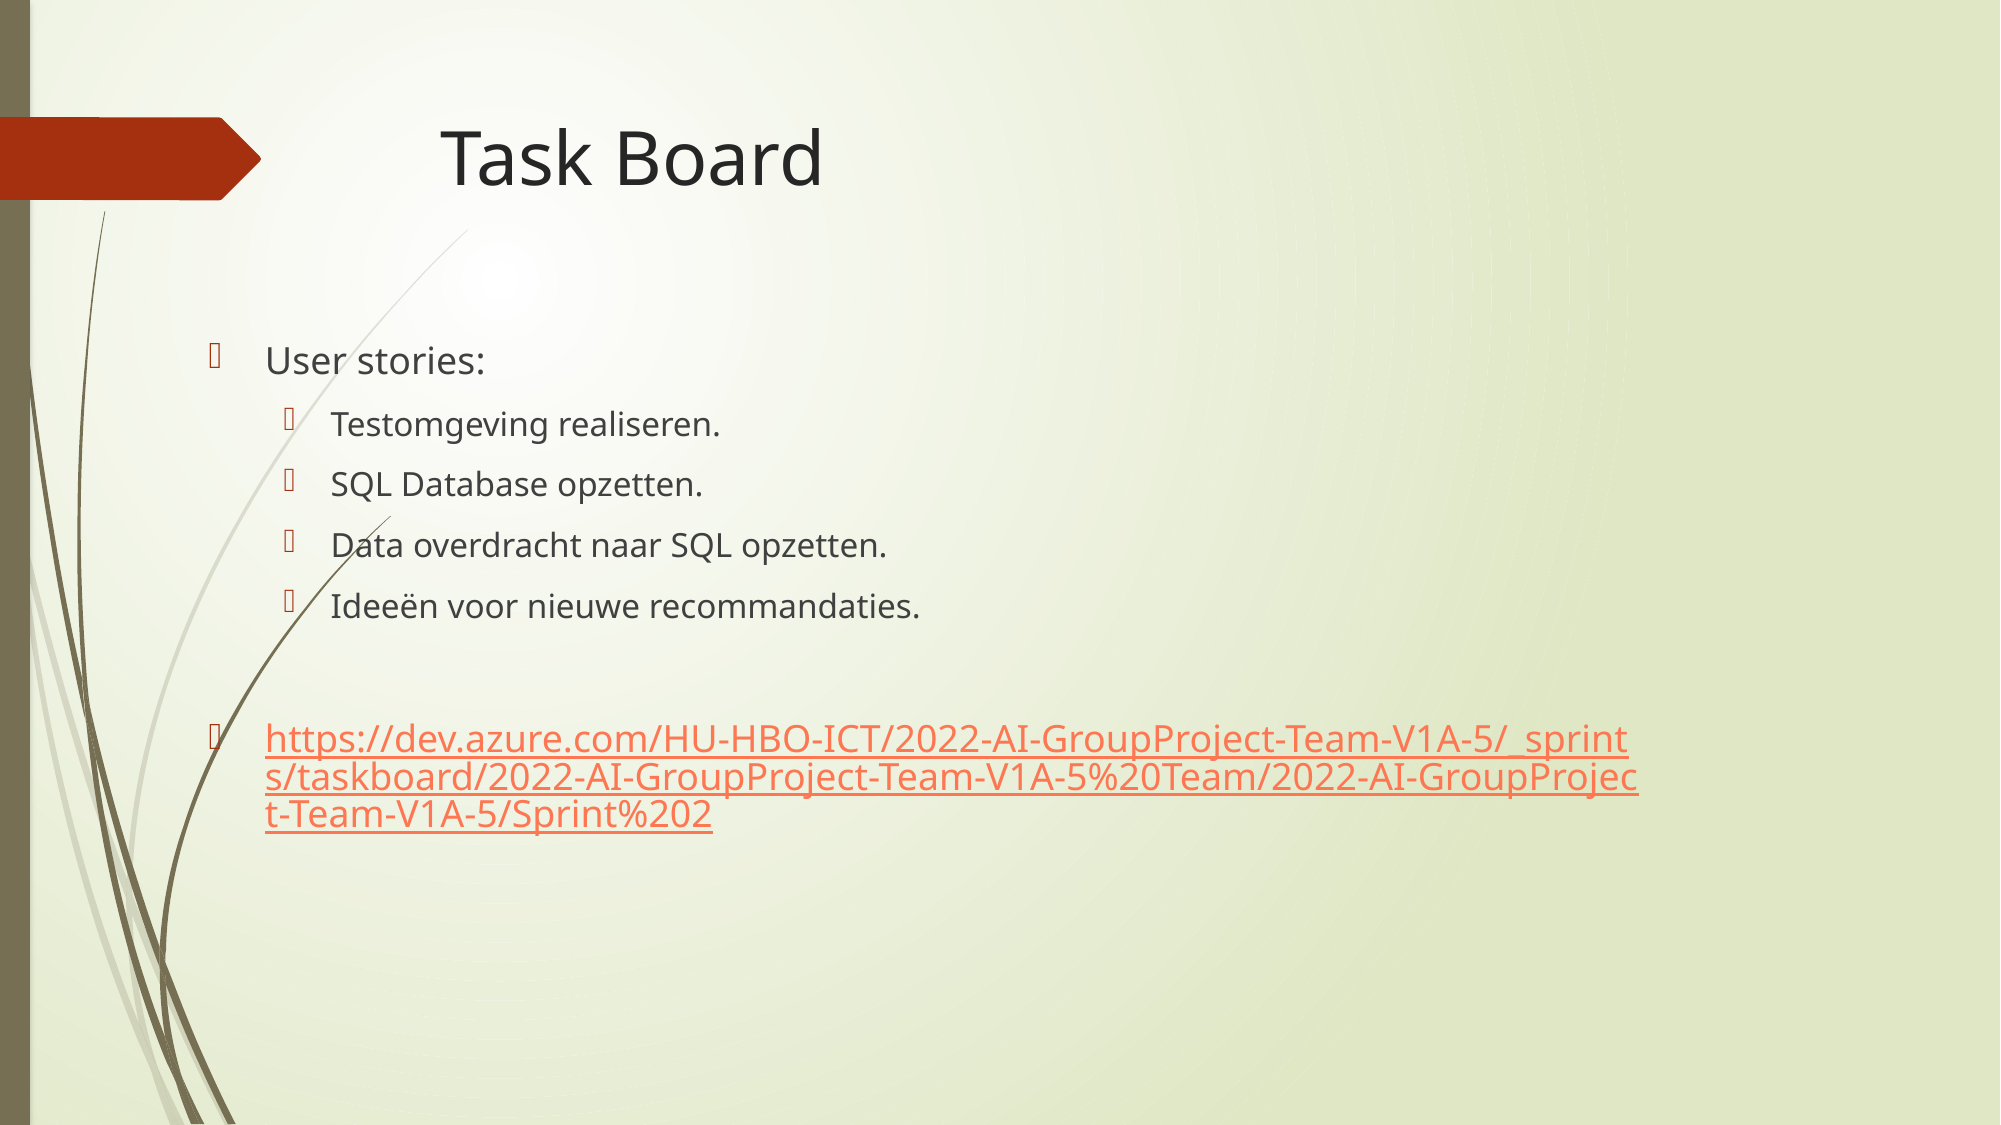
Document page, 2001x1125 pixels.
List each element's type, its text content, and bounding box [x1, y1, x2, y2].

list User stories: Testomgeving realiseren. SQL Database opzetten. Data overdracht naar SQL opzetten. Ideeën voor nieuwe recommandaties. https://dev.azure.com/HU-HBO-ICT/2022-AI-GroupProject-Team-V1A-5/_sprints/taskboard/2022-AI-GroupProject-Team-V1A-5%20Team/2022-AI-GroupProject-Team-V1A-5/Sprint%202 [193, 329, 1657, 950]
title Task Board [425, 102, 1888, 313]
